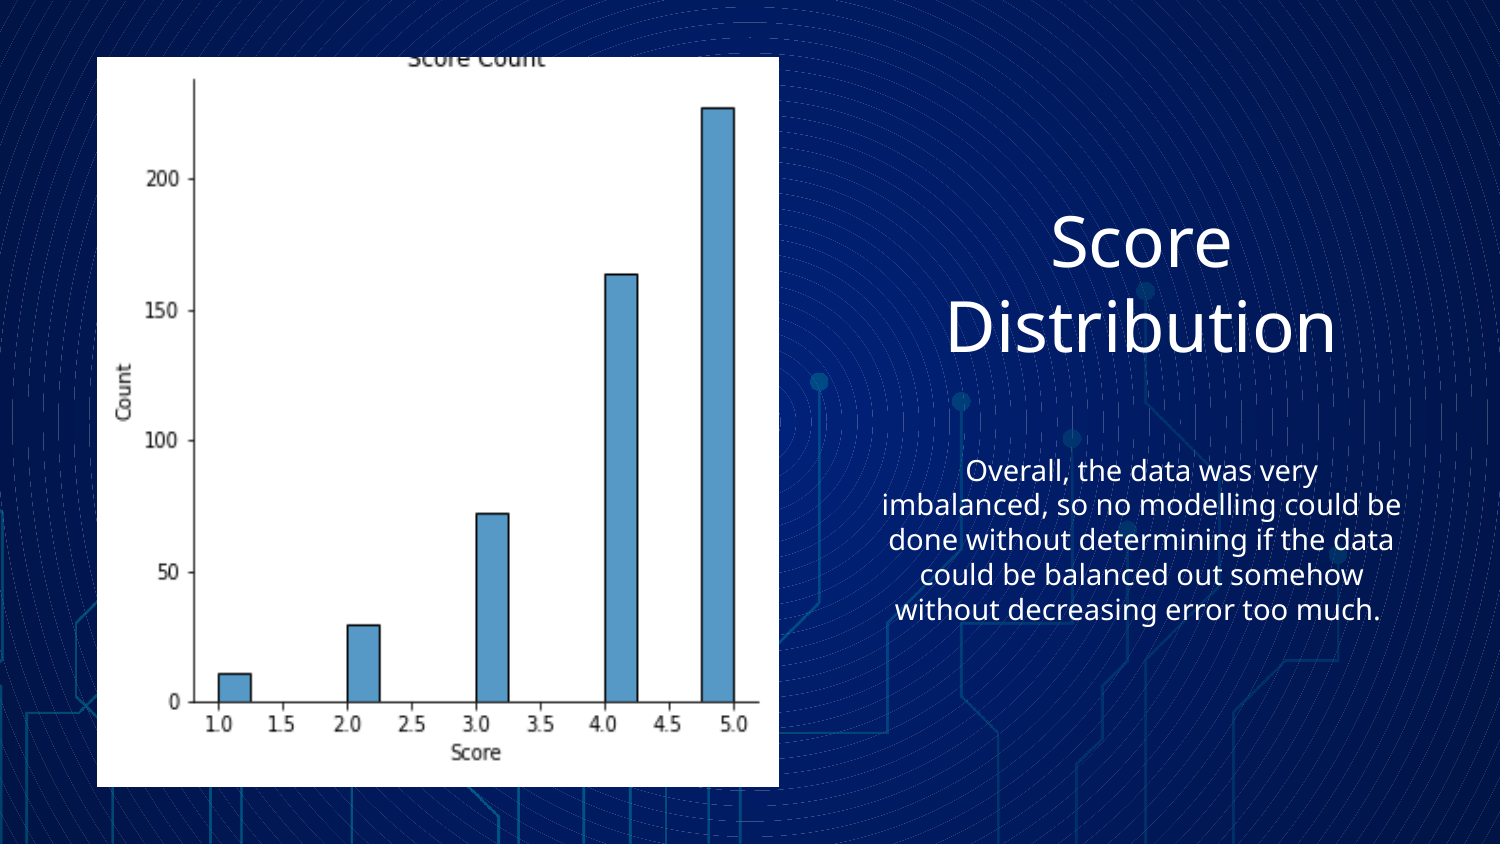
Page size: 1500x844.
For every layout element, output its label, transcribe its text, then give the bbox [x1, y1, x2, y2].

subtitle Overall, the data was very imbalanced, so no modelling could be done without determining if the data could be balanced out somehow without decreasing error too much. [866, 436, 1417, 710]
title Score Distribution [866, 172, 1417, 382]
picture [97, 56, 779, 787]
